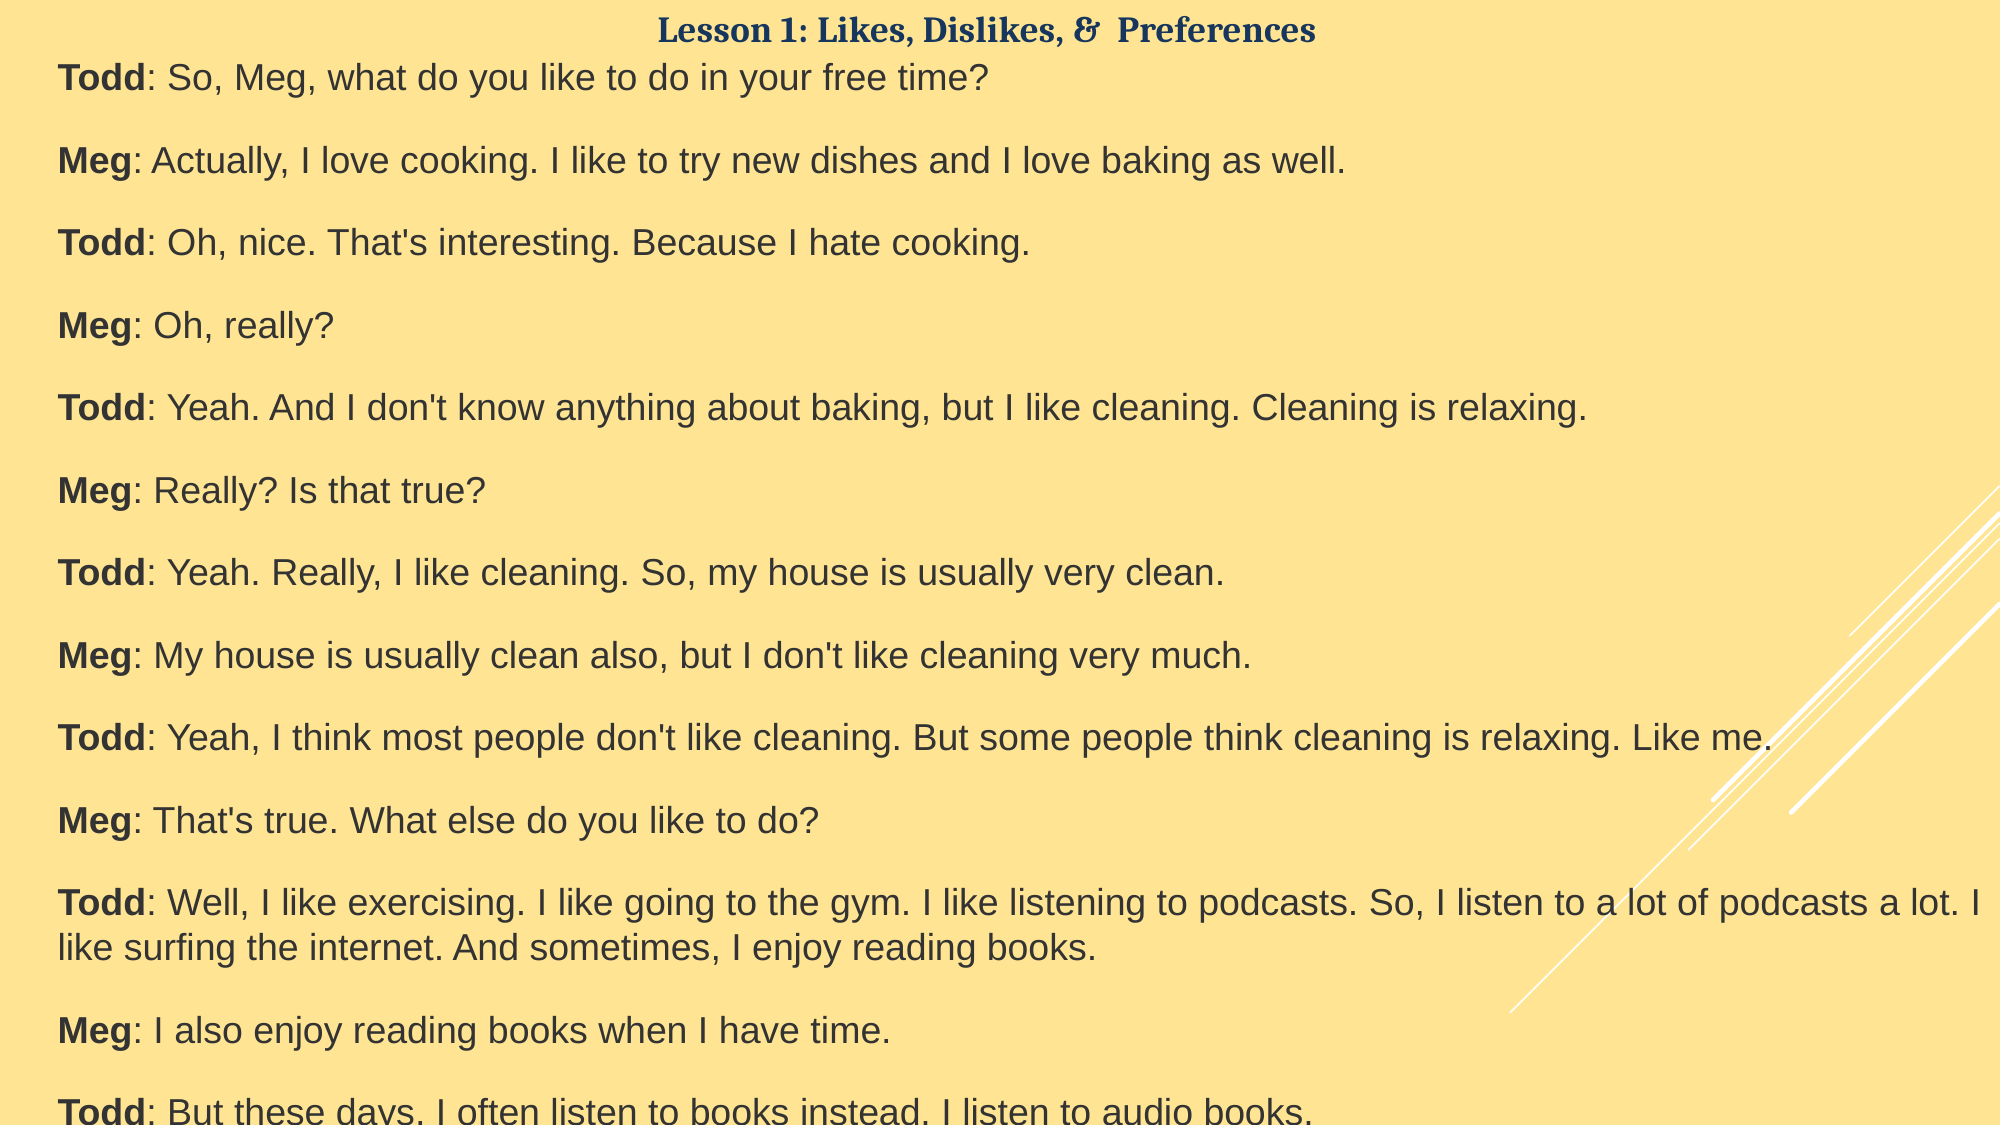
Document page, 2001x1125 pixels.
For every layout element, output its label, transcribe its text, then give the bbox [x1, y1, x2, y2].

text_box Todd: So, Meg, what do you like to do in your free time? Meg: Actually, I love cooking. I like to try new dishes and I love baking as well. Todd: Oh, nice. That's interesting. Because I hate cooking. Meg: Oh, really? Todd: Yeah. And I don't know anything about baking, but I like cleaning. Cleaning is relaxing. Meg: Really? Is that true? Todd: Yeah. Really, I like cleaning. So, my house is usually very clean. Meg: My house is usually clean also, but I don't like cleaning very much. Todd: Yeah, I think most people don't like cleaning. But some people think cleaning is relaxing. Like me. Meg: That's true. What else do you like to do? Todd: Well, I like exercising. I like going to the gym. I like listening to podcasts. So, I listen to a lot of podcasts a lot. I like surfing the internet. And sometimes, I enjoy reading books. Meg: I also enjoy reading books when I have time. Todd: But these days, I often listen to books instead. I listen to audio books. [42, 46, 2000, 1125]
text_box Lesson 1: Likes, Dislikes, & Preferences [655, 0, 1384, 46]
